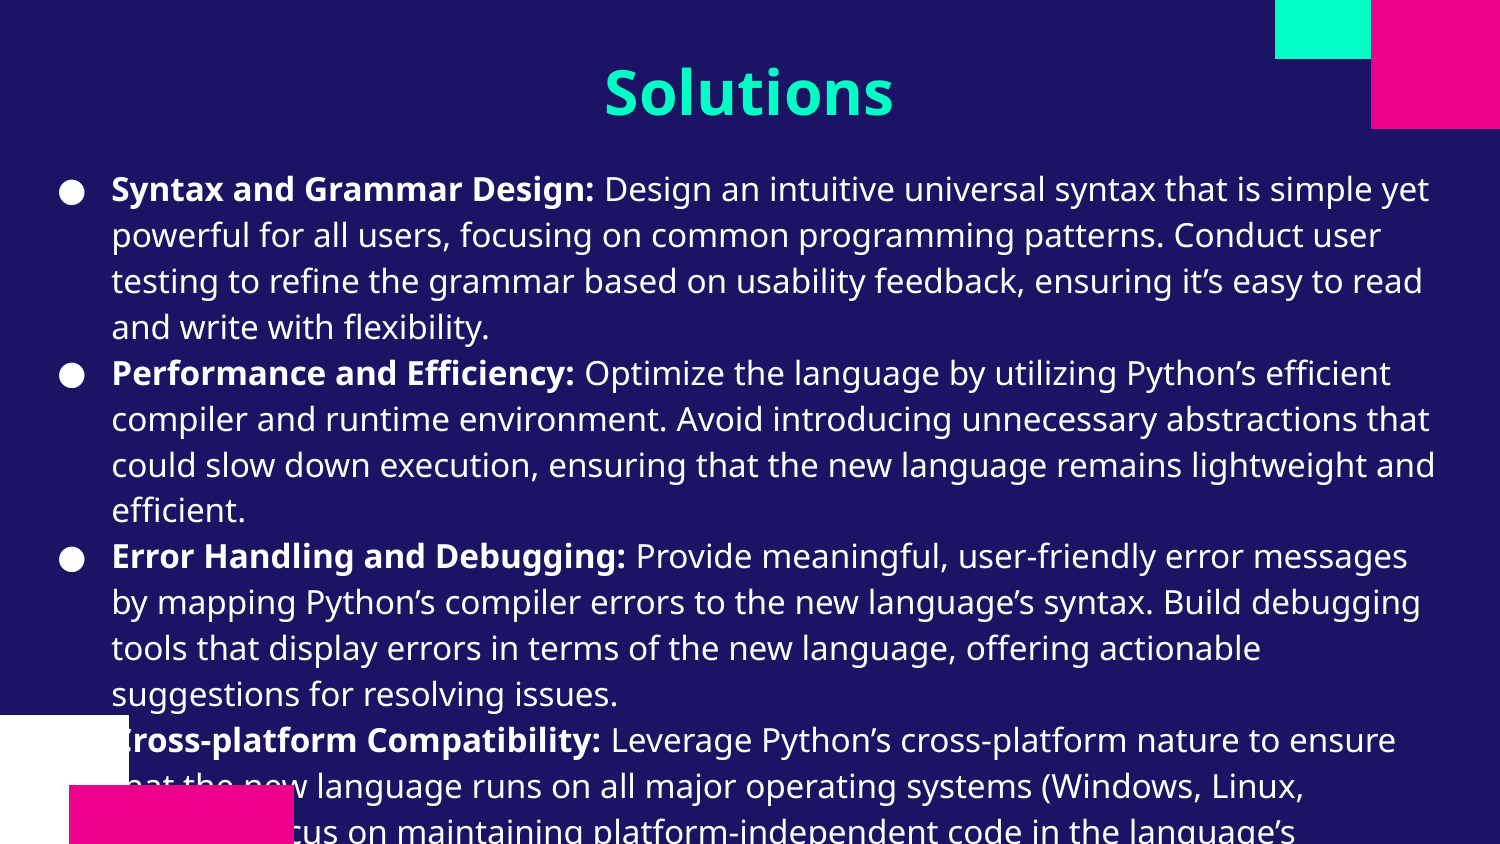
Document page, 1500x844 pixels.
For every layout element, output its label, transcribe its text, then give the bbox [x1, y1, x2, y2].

text_box [68, 785, 294, 844]
text_box [1370, 0, 1500, 129]
text_box Syntax and Grammar Design: Design an intuitive universal syntax that is simple yet powerful for all users, focusing on common programming patterns. Conduct user testing to refine the grammar based on usability feedback, ensuring it’s easy to read and write with flexibility. Performance and Efficiency: Optimize the language by utilizing Python’s efficient compiler and runtime environment. Avoid introducing unnecessary abstractions that could slow down execution, ensuring that the new language remains lightweight and efficient. Error Handling and Debugging: Provide meaningful, user-friendly error messages by mapping Python’s compiler errors to the new language’s syntax. Build debugging tools that display errors in terms of the new language, offering actionable suggestions for resolving issues. Cross-platform Compatibility: Leverage Python’s cross-platform nature to ensure that the new language runs on all major operating systems (Windows, Linux, macOS). Focus on maintaining platform-independent code in the language’s structure to avoid compatibility issues. [21, 147, 1454, 697]
text_box [1274, 0, 1370, 59]
title Solutions [118, 37, 1382, 147]
text_box [0, 714, 130, 844]
